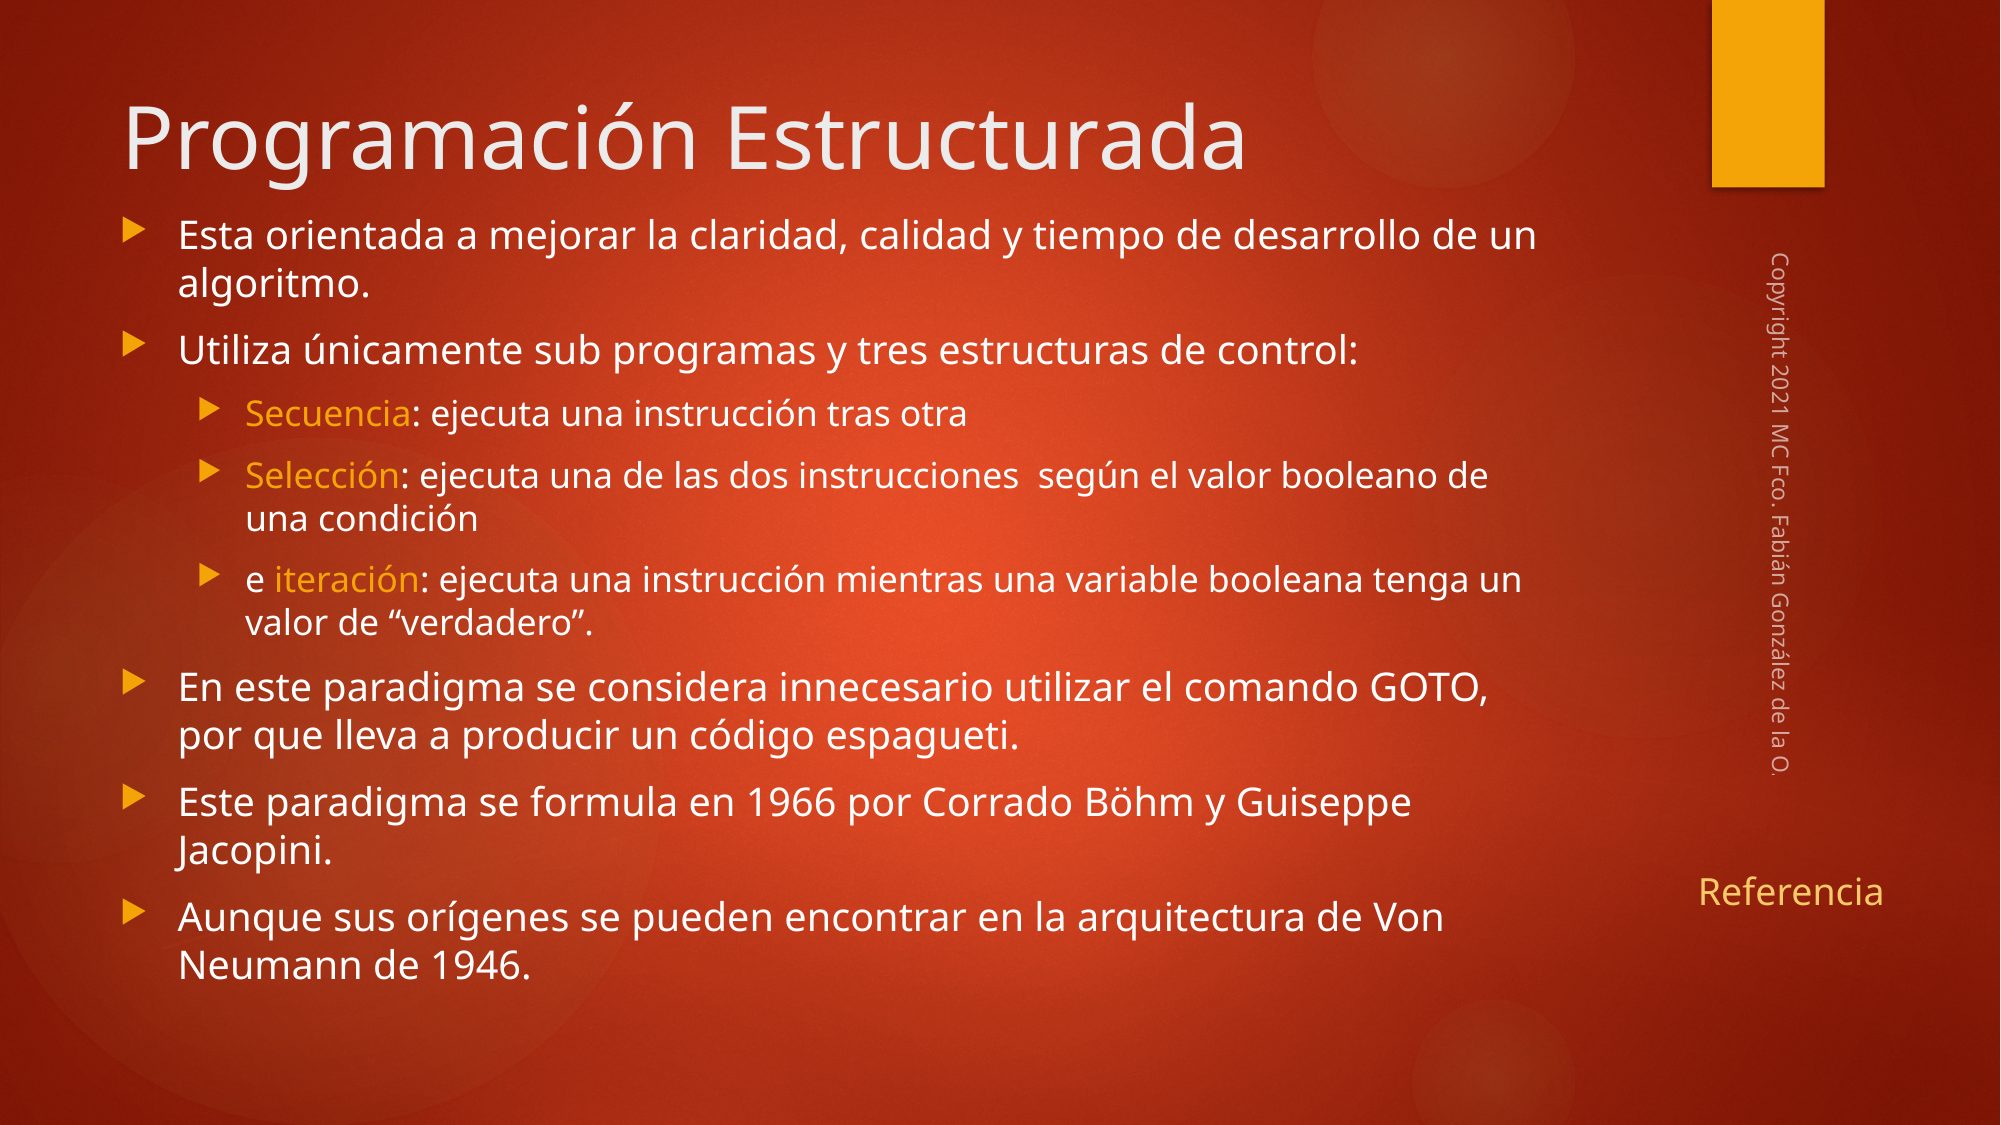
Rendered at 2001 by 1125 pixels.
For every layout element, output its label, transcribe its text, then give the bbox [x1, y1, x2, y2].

title Programación Estructurada [106, 74, 1649, 204]
footer Copyright 2021 MC Fco. Fabián González de la O. [1760, 237, 1811, 860]
list Esta orientada a mejorar la claridad, calidad y tiempo de desarrollo de un algoritmo. Utiliza únicamente sub programas y tres estructuras de control: Secuencia: ejecuta una instrucción tras otra Selección: ejecuta una de las dos instrucciones según el valor booleano de una condición e iteración: ejecuta una instrucción mientras una variable booleana tenga un valor de “verdadero”. En este paradigma se considera innecesario utilizar el comando GOTO, por que lleva a producir un código espagueti. Este paradigma se formula en 1966 por Corrado Böhm y Guiseppe Jacopini. Aunque sus orígenes se pueden encontrar en la arquitectura de Von Neumann de 1946. [104, 202, 1573, 999]
text_box Referencia [1683, 860, 1900, 926]
